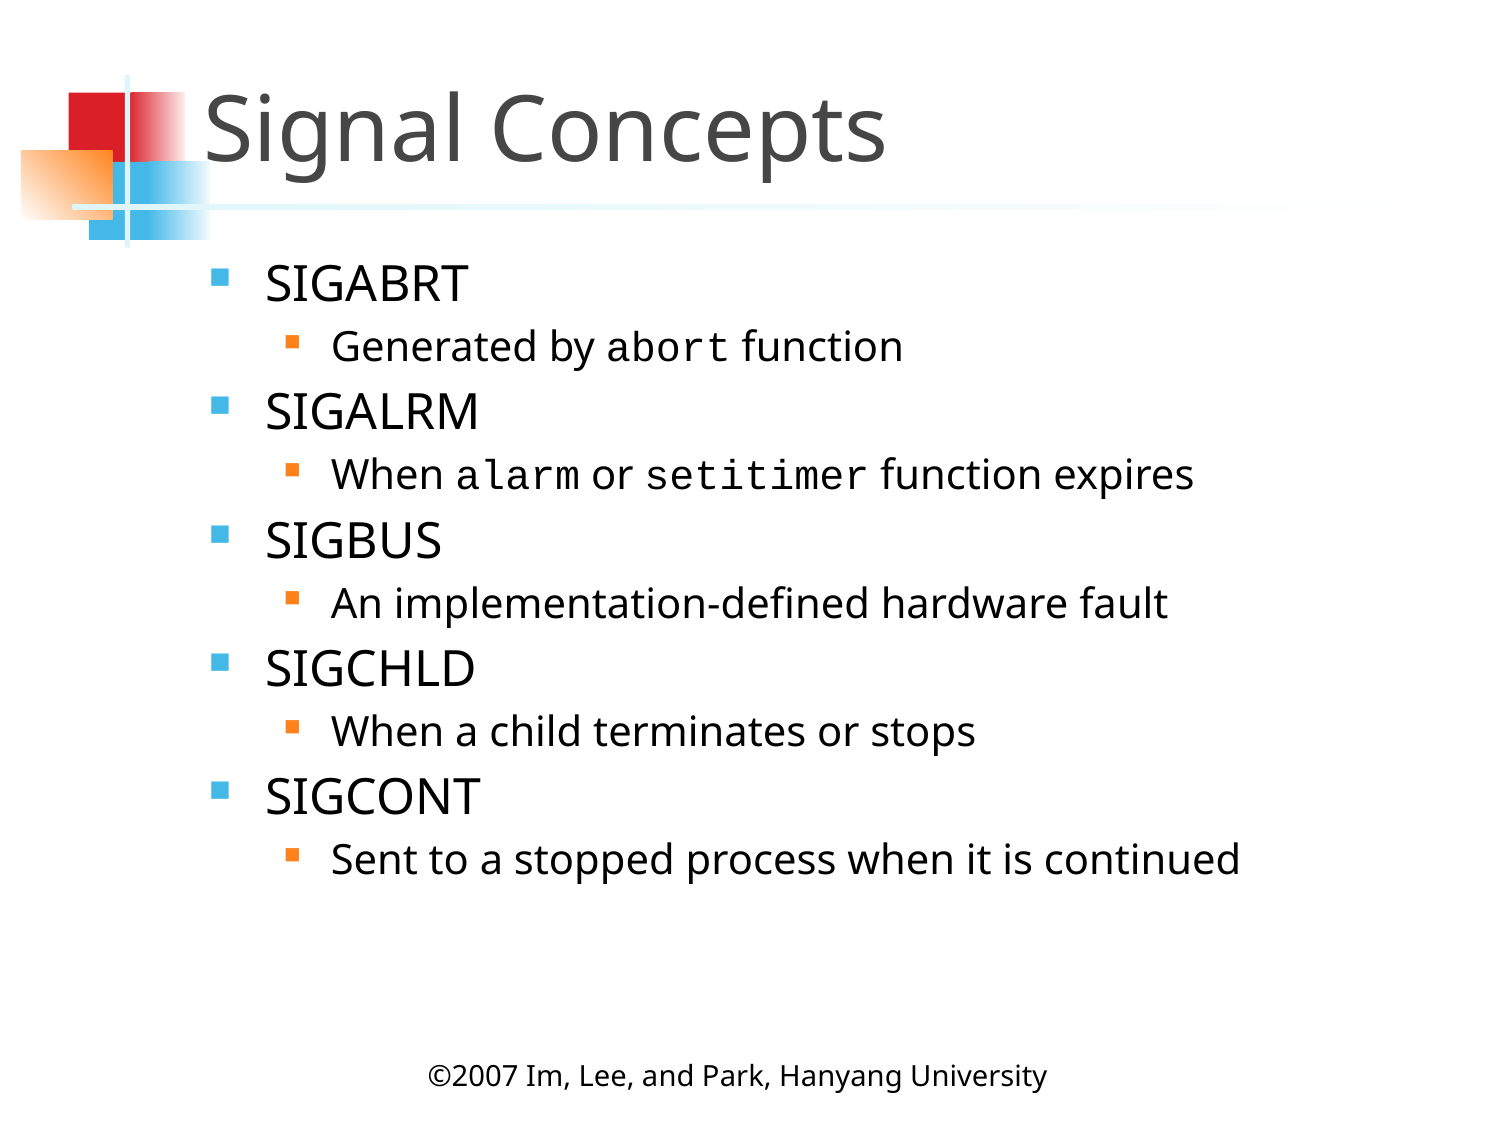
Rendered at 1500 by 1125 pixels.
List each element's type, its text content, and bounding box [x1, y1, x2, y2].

title Signal Concepts [188, 34, 1468, 188]
list SIGABRT Generated by abort function SIGALRM When alarm or setitimer function expires SIGBUS An implementation-defined hardware fault SIGCHLD When a child terminates or stops SIGCONT Sent to a stopped process when it is continued [193, 243, 1363, 976]
footer ©2007 Im, Lee, and Park, Hanyang University [412, 1025, 1300, 1100]
